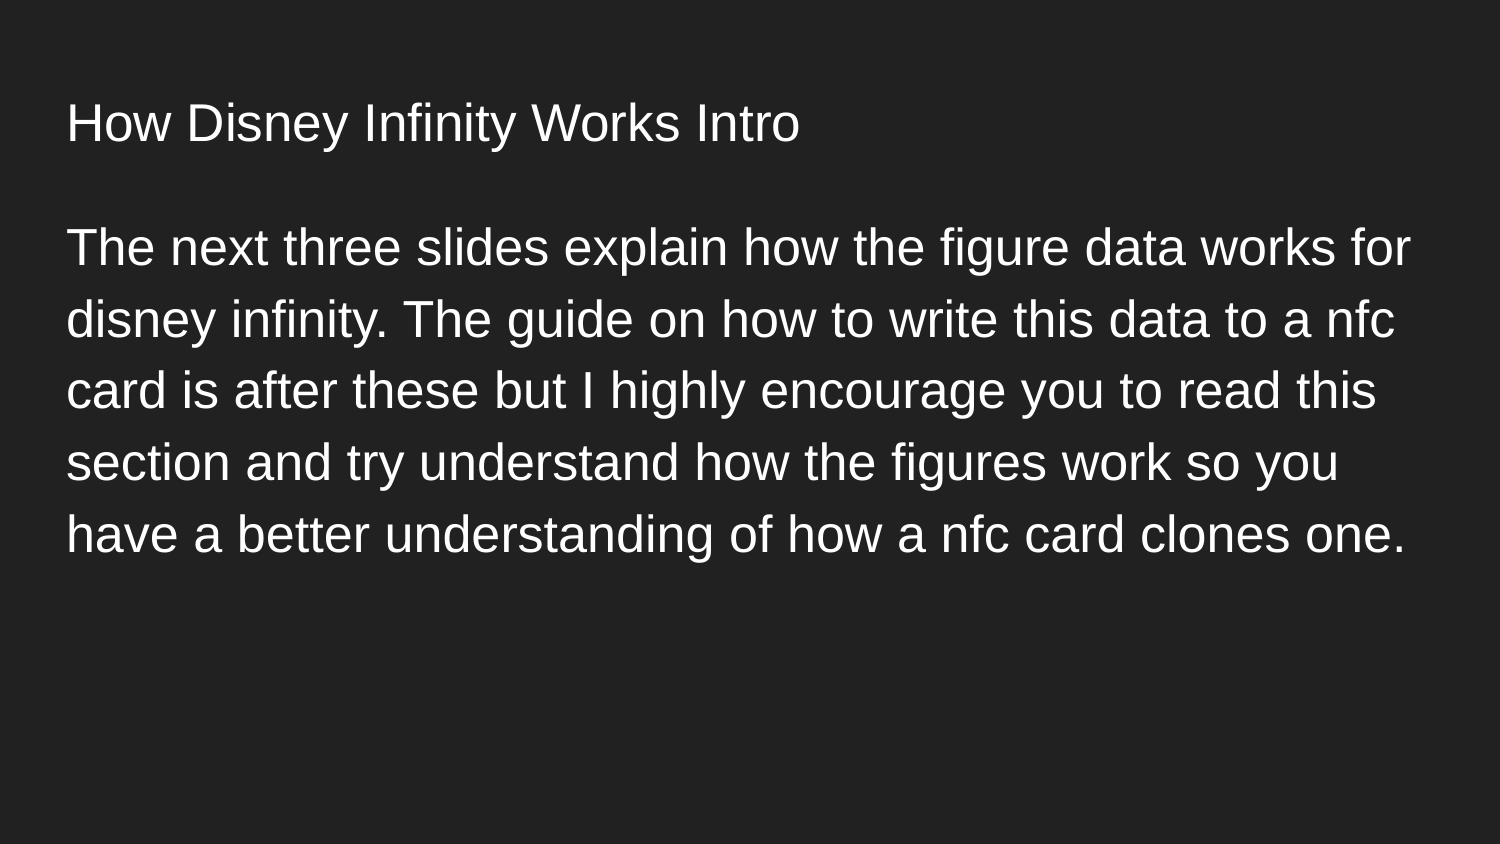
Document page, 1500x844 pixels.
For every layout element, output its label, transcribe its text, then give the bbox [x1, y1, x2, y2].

list The next three slides explain how the figure data works for disney infinity. The guide on how to write this data to a nfc card is after these but I highly encourage you to read this section and try understand how the figures work so you have a better understanding of how a nfc card clones one. [51, 189, 1449, 750]
title How Disney Infinity Works Intro [51, 72, 1449, 167]
